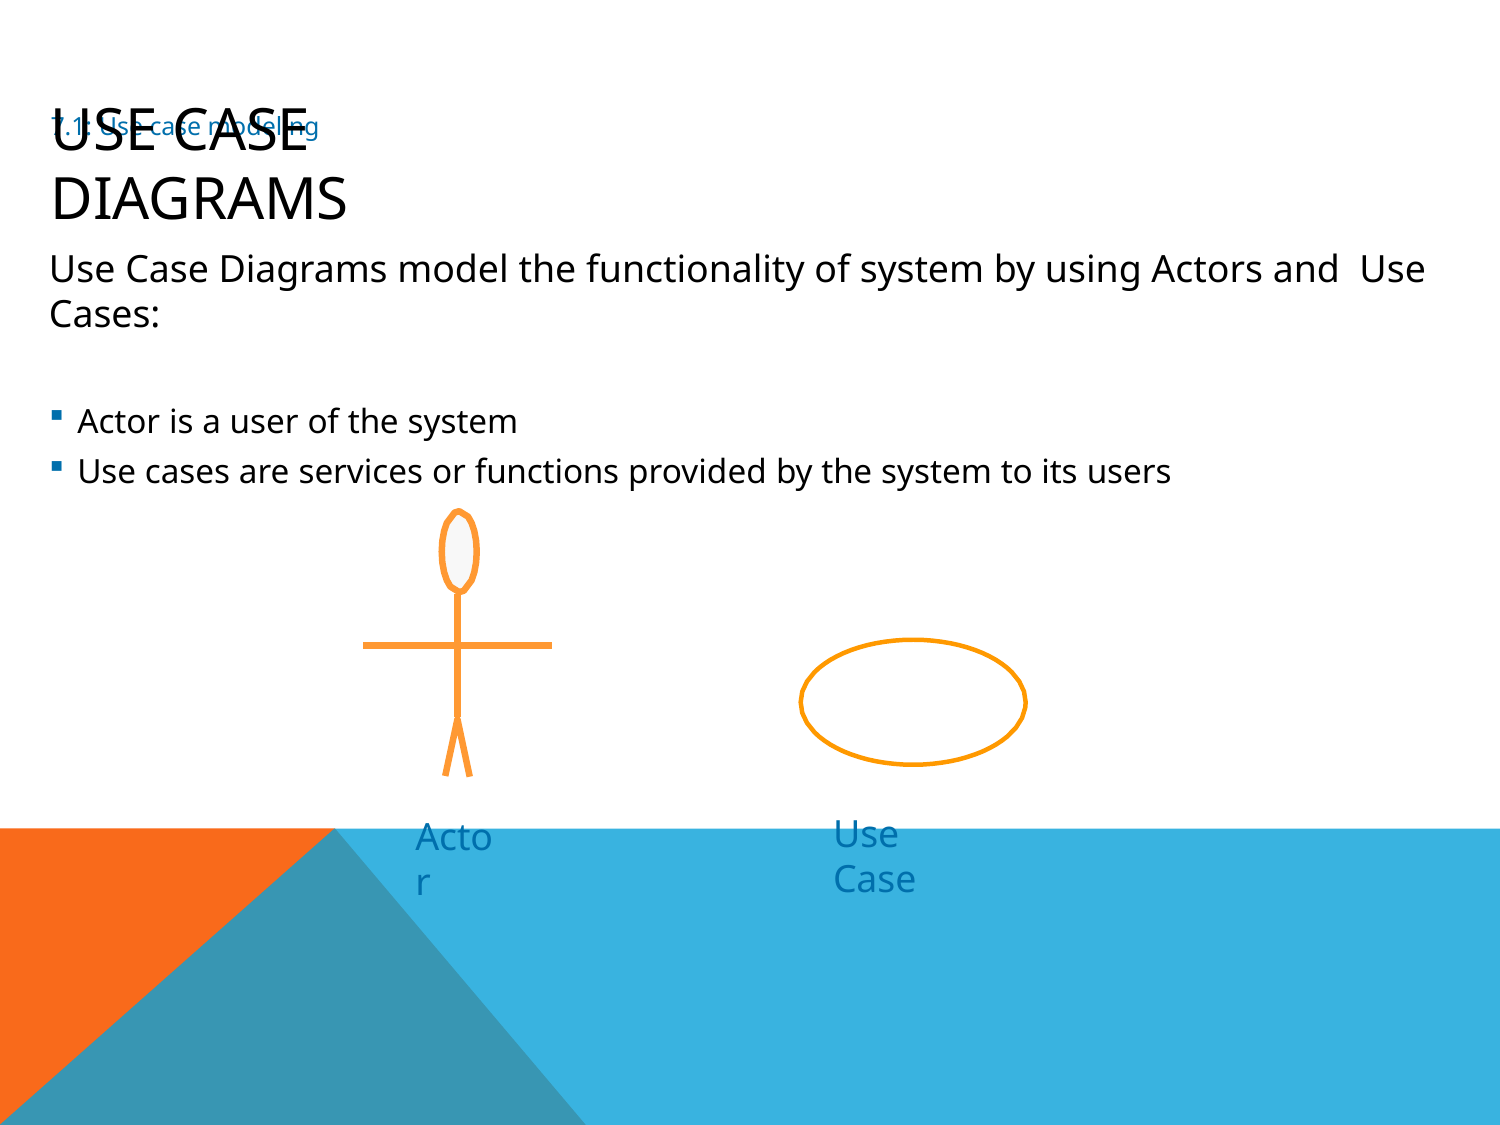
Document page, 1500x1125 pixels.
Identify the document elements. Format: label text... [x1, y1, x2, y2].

text_box Use Case Diagrams model the functionality of system by using Actors and Use Cases: Actor is a user of the system Use cases are services or functions provided by the system to its users [46, 242, 1449, 491]
title Use Case Diagrams [48, 65, 459, 242]
text_box Use Case [831, 807, 978, 900]
text_box Actor [413, 811, 506, 904]
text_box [362, 507, 553, 781]
text_box [800, 639, 1026, 765]
